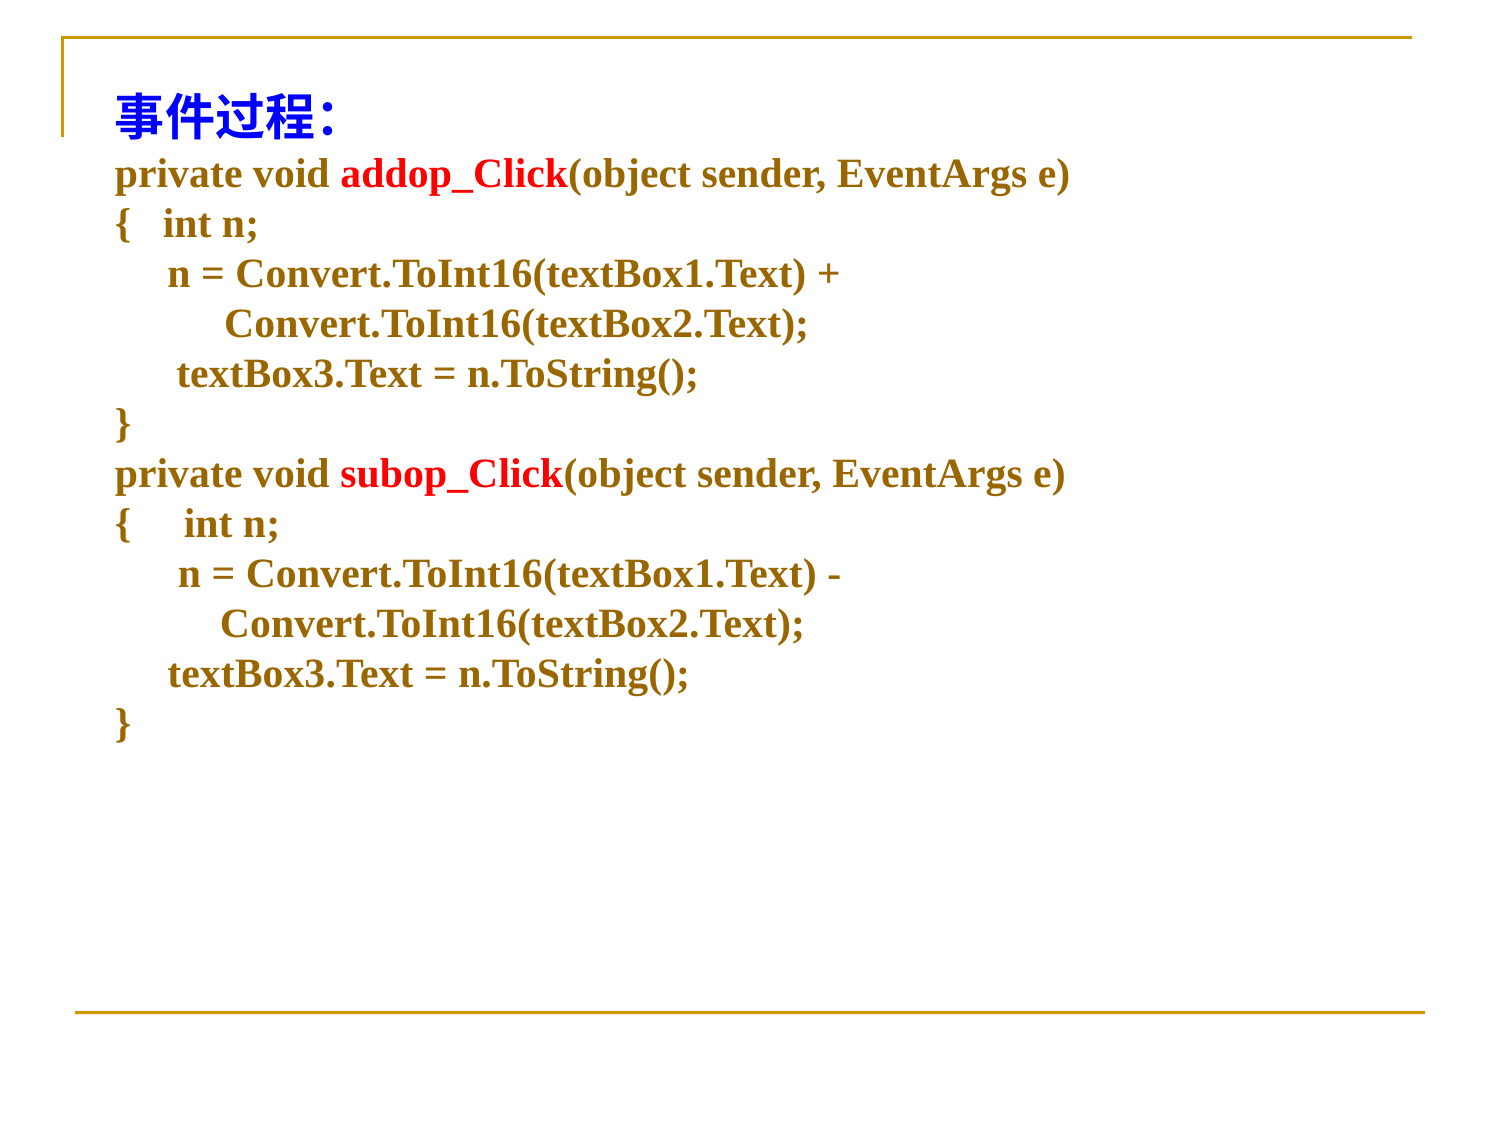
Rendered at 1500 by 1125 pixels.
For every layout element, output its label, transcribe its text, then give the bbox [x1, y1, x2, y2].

text_box 事件过程： private void addop_Click(object sender, EventArgs e) { int n; n = Convert.ToInt16(textBox1.Text) + Convert.ToInt16(textBox2.Text); textBox3.Text = n.ToString(); } private void subop_Click(object sender, EventArgs e) { int n; n = Convert.ToInt16(textBox1.Text) - Convert.ToInt16(textBox2.Text); textBox3.Text = n.ToString(); } [100, 78, 1388, 754]
